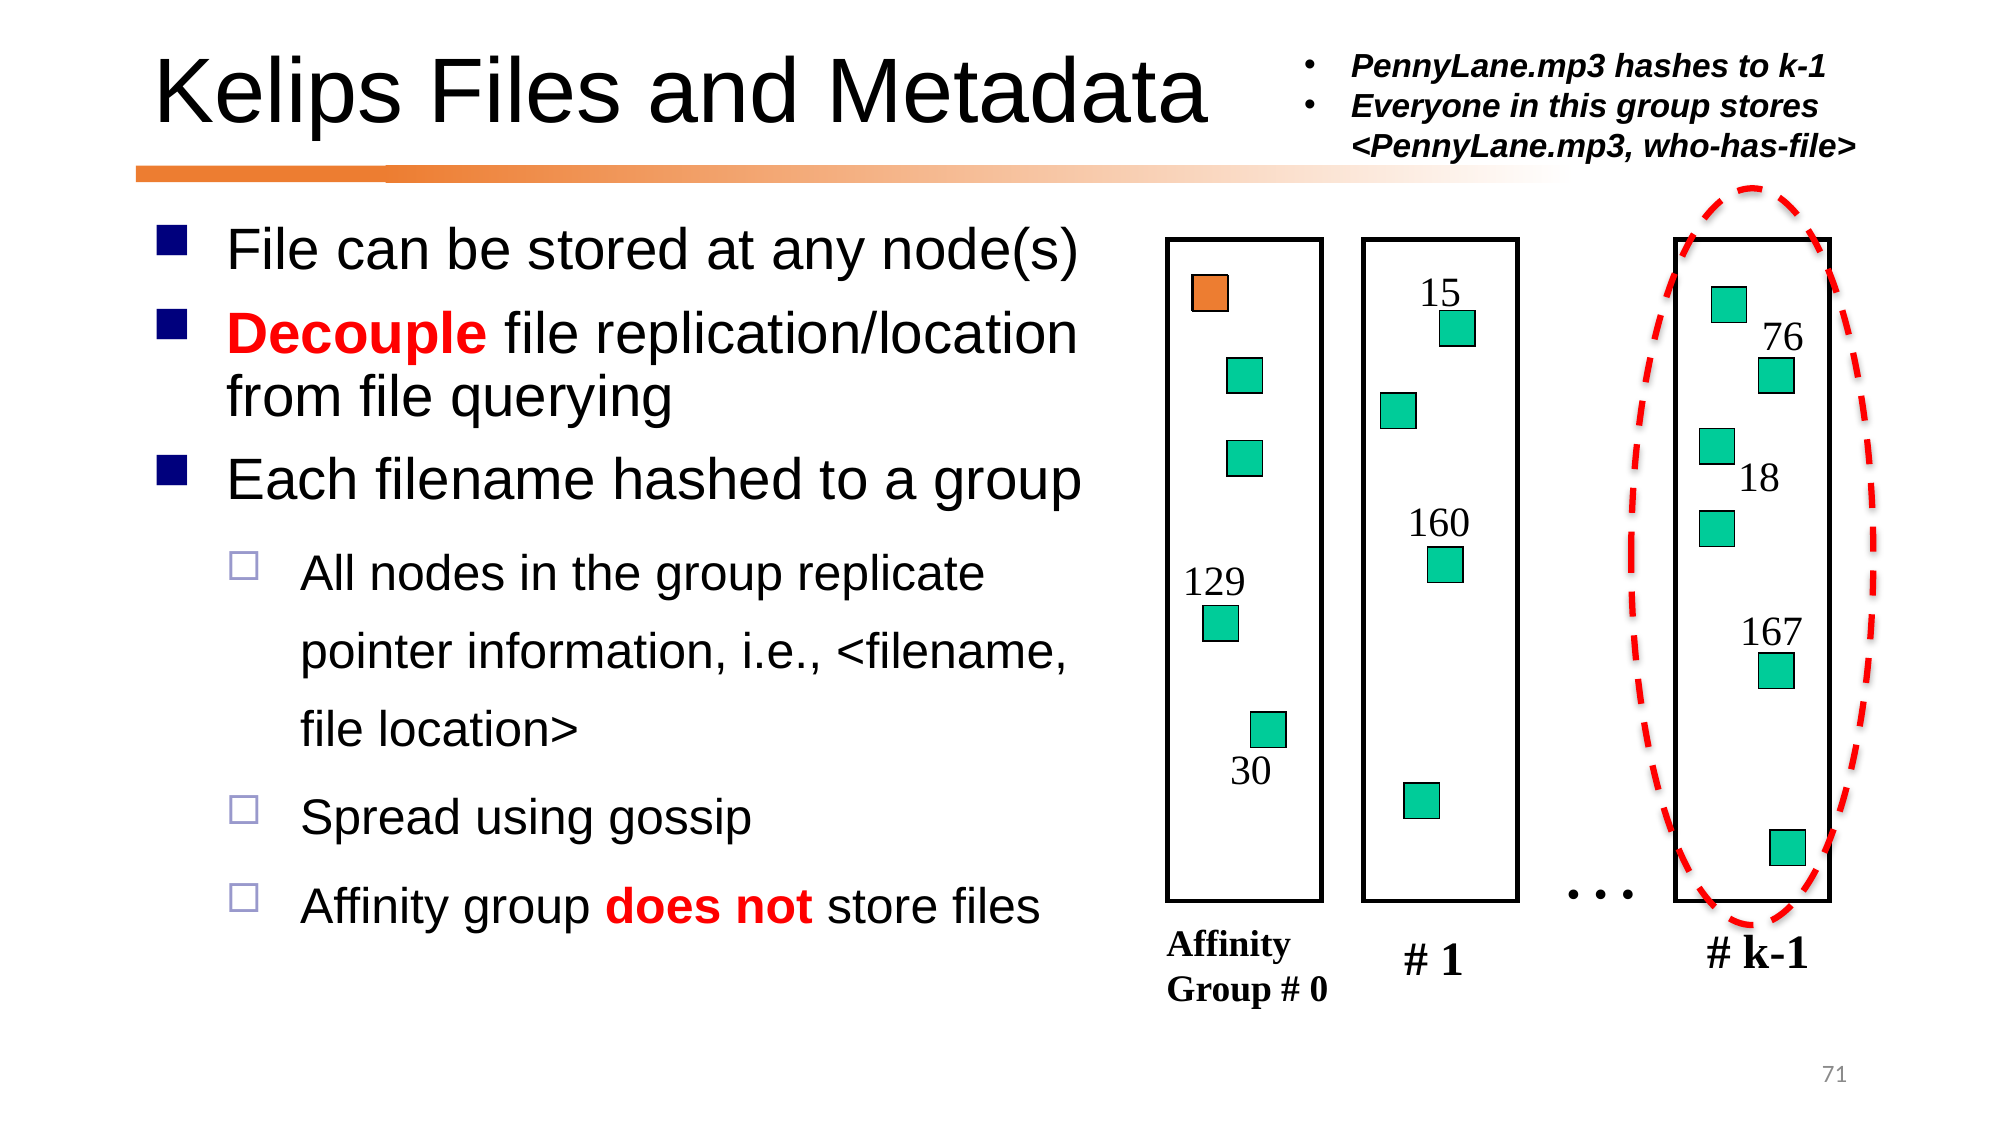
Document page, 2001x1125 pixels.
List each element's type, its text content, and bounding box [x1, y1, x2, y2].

list File can be stored at any node(s) Decouple file replication/location from file querying Each filename hashed to a group All nodes in the group replicate pointer information, i.e., <filename, file location> Spread using gossip Affinity group does not store files [137, 211, 1149, 1073]
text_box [1150, 239, 1830, 1018]
text_box [1830, 274, 1874, 840]
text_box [1191, 802, 1806, 866]
text_box PennyLane.mp3 hashes to k-1 Everyone in this group stores <PennyLane.mp3, who-has-file> [1289, 36, 1907, 172]
text_box [1690, 188, 1814, 239]
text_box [1167, 257, 1820, 802]
title Kelips Files and Metadata [138, 25, 1810, 160]
slide_number 71 [1412, 1042, 1863, 1103]
